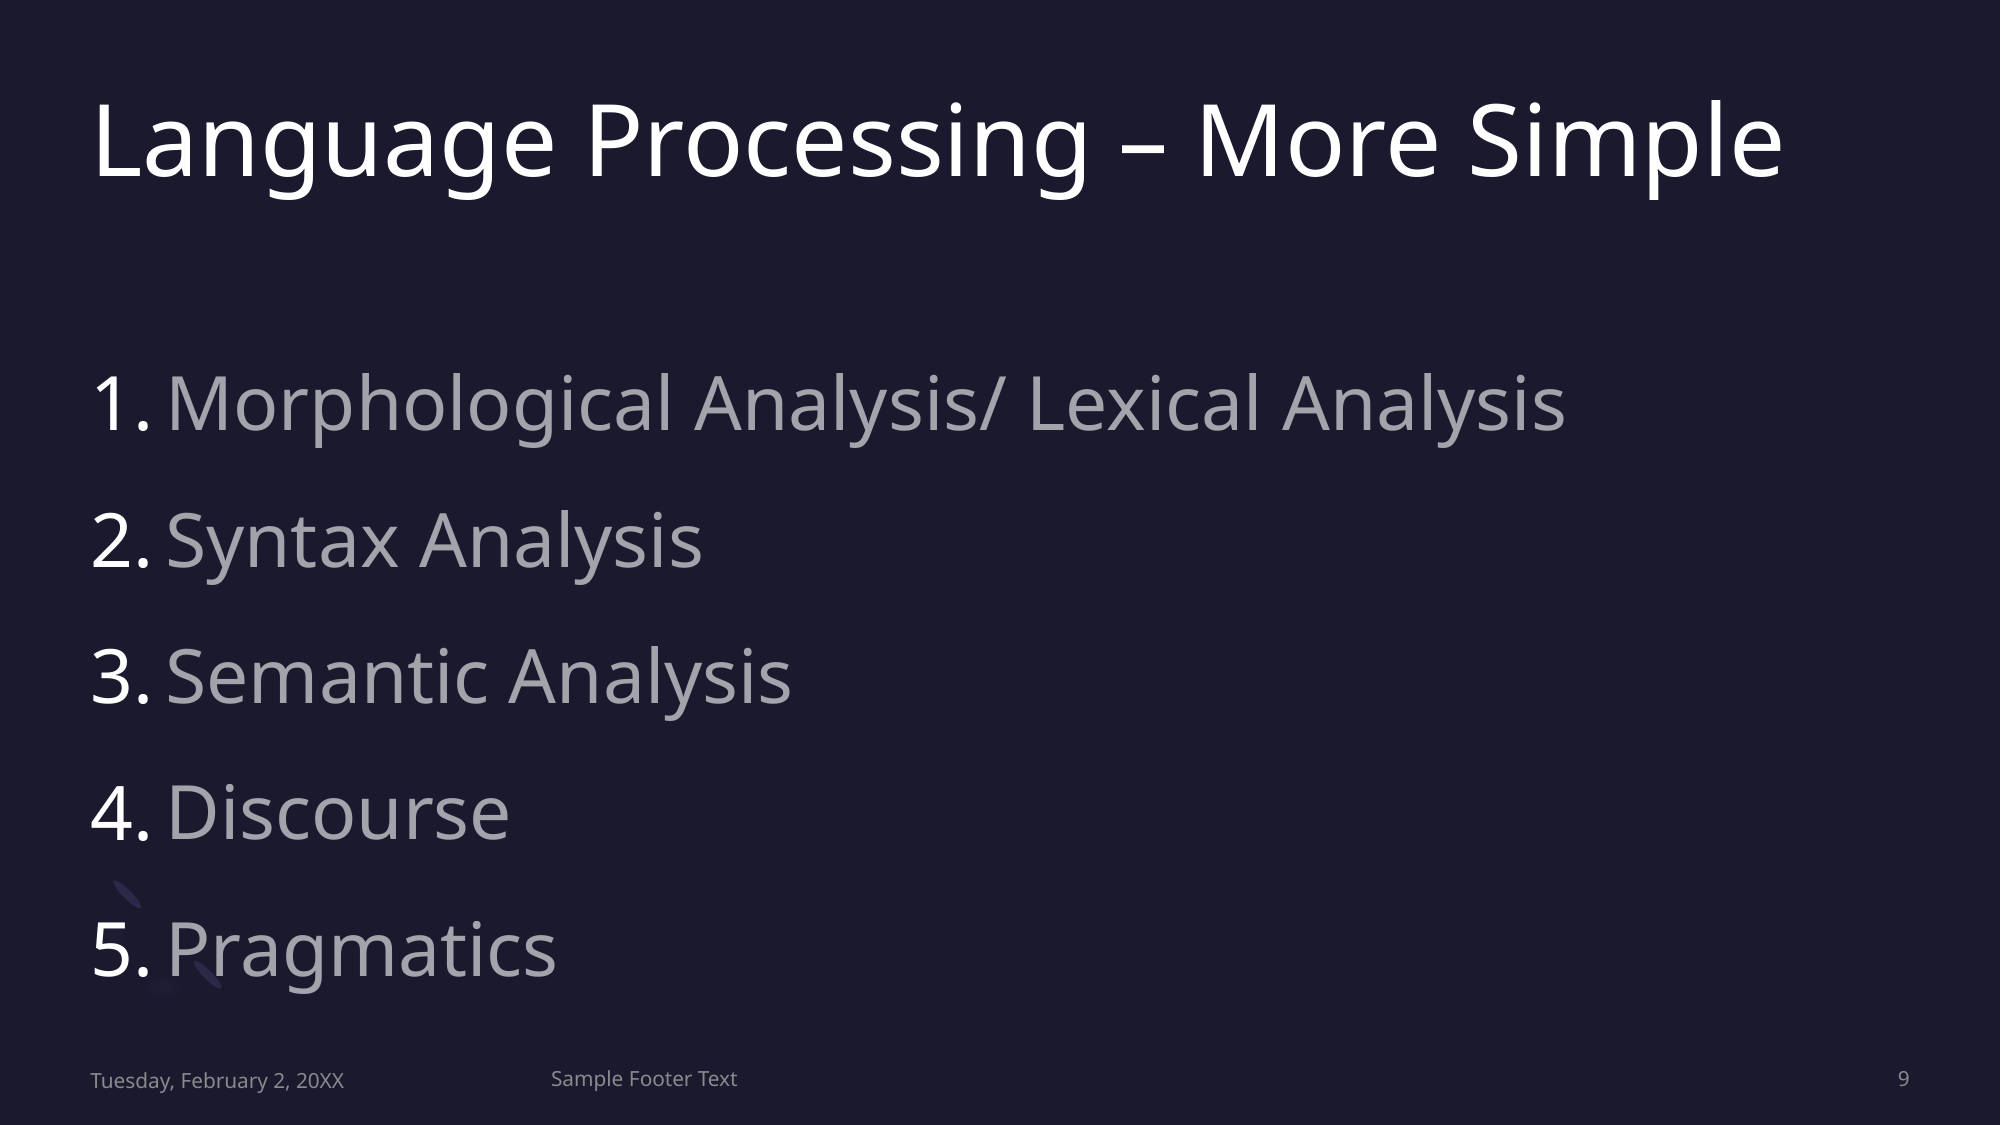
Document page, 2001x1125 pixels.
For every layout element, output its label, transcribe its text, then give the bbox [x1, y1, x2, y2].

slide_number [90, 1067, 522, 1093]
footer Sample Footer Text [551, 1067, 1598, 1093]
title Language Processing – More Simple [90, 90, 1910, 309]
slide_number 9 [1632, 1067, 1910, 1093]
list Morphological Analysis/ Lexical Analysis Syntax Analysis Semantic Analysis Discourse Pragmatics [90, 346, 1910, 1000]
